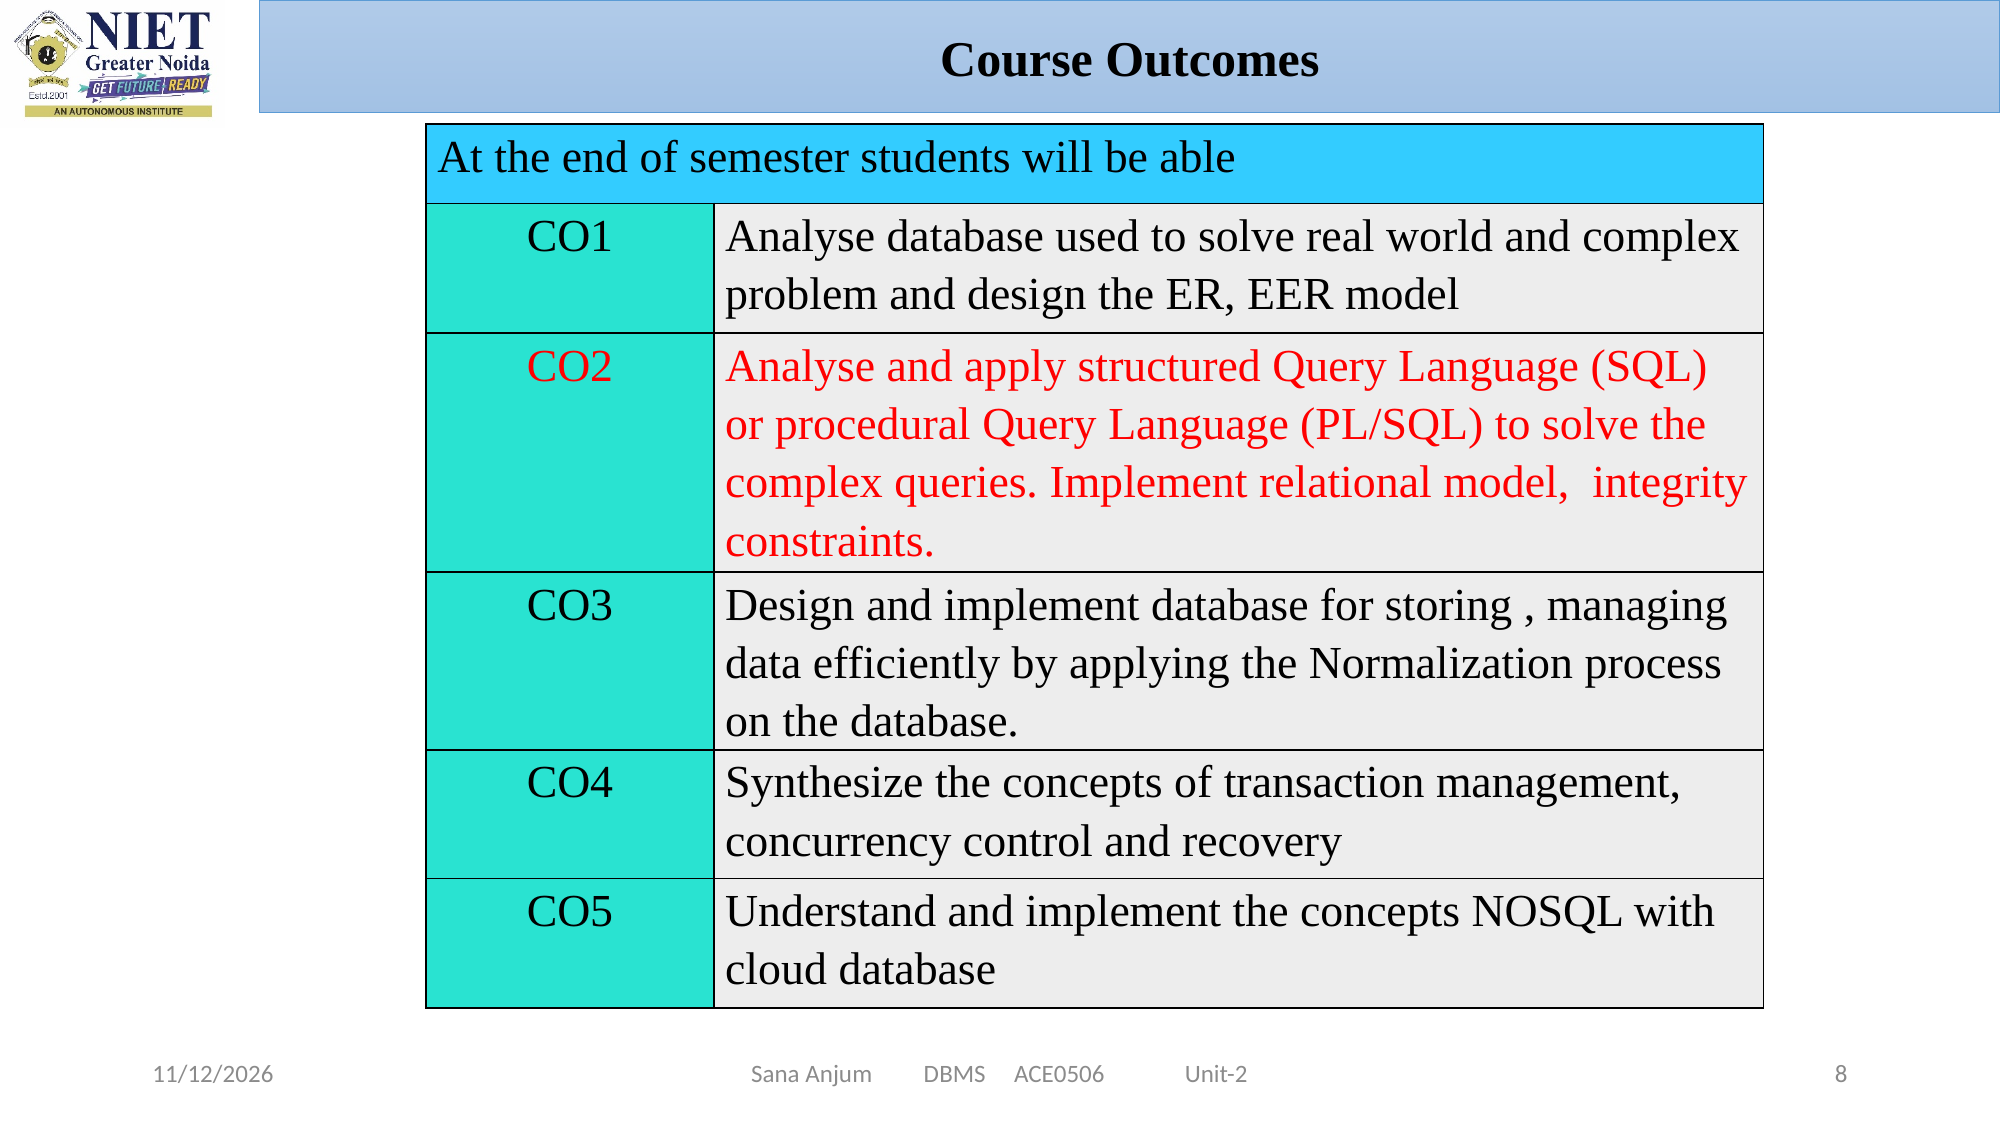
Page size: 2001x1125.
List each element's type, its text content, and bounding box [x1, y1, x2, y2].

table_header At the end of semester students will be able [427, 125, 1763, 203]
table_cell CO5 [427, 879, 713, 1007]
slide_number 8 [1412, 1042, 1863, 1103]
table_cell CO2 [427, 334, 713, 571]
table_cell CO1 [427, 204, 713, 332]
table_cell Analyse and apply structured Query Language (SQL) or procedural Query Language (PL/SQL) to solve the complex queries. Implement relational model, integrity constraints. [715, 334, 1763, 571]
text_box Course Outcomes [259, 0, 2000, 113]
table_cell CO3 [427, 573, 713, 749]
footer Sana Anjum DBMS ACE0506 Unit-2 [662, 1042, 1338, 1103]
table_cell Analyse database used to solve real world and complex problem and design the ER, EER model [715, 204, 1763, 332]
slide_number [137, 1042, 588, 1103]
table_cell Understand and implement the concepts NOSQL with cloud database [715, 879, 1763, 1007]
table_cell CO4 [427, 751, 713, 878]
picture [0, 0, 225, 128]
table_cell Synthesize the concepts of transaction management, concurrency control and recovery [715, 751, 1763, 878]
table_cell Design and implement database for storing , managing data efficiently by applying the Normalization process on the database. [715, 573, 1763, 749]
